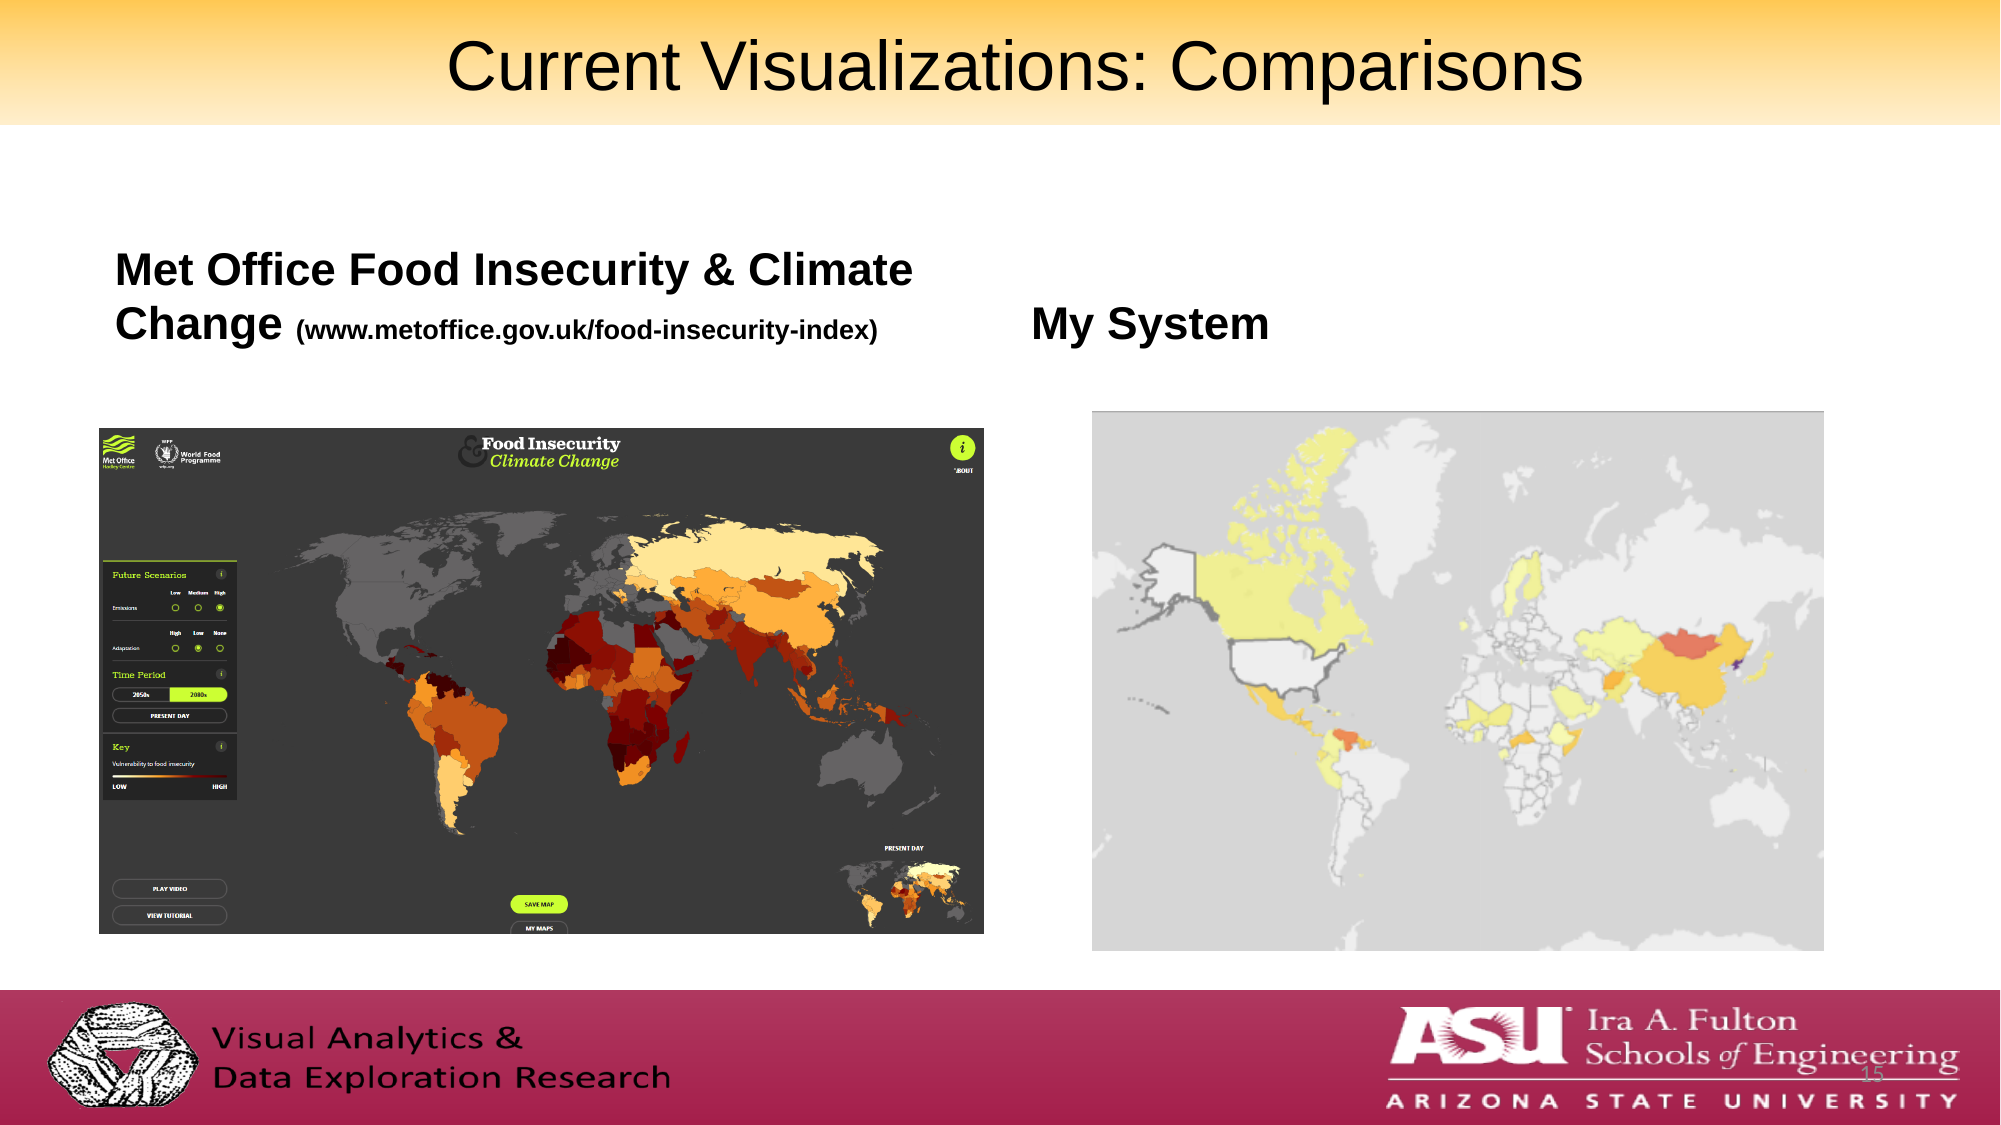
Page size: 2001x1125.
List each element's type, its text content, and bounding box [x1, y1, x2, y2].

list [99, 427, 984, 934]
list My System [1015, 251, 1900, 357]
list Met Office Food Insecurity & Climate Change (www.metoffice.gov.uk/food-insecurity-index) [99, 251, 984, 357]
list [1091, 411, 1824, 951]
picture [47, 999, 698, 1116]
picture [1386, 1007, 1960, 1109]
title Current Visualizations: Comparisons [233, 12, 1800, 113]
slide_number 15 [1433, 1042, 1900, 1103]
